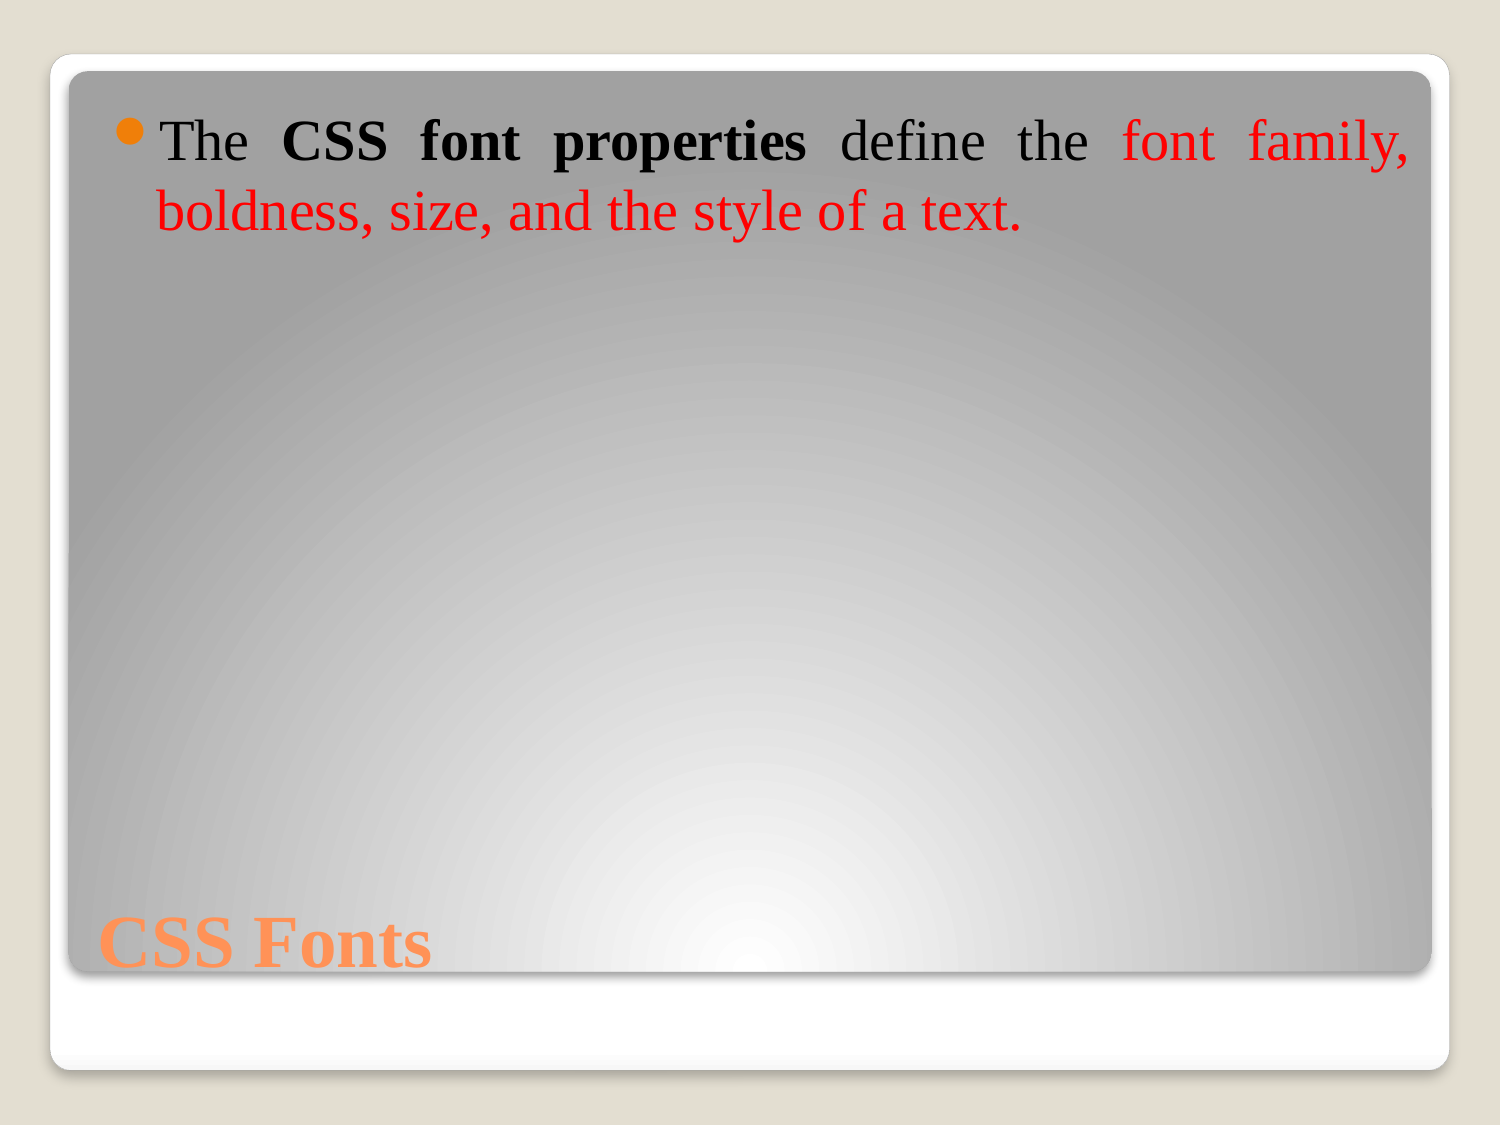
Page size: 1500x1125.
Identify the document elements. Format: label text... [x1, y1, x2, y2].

title CSS Fonts [82, 817, 1425, 990]
list The CSS font properties define the font family, boldness, size, and the style of a text. [82, 86, 1425, 774]
